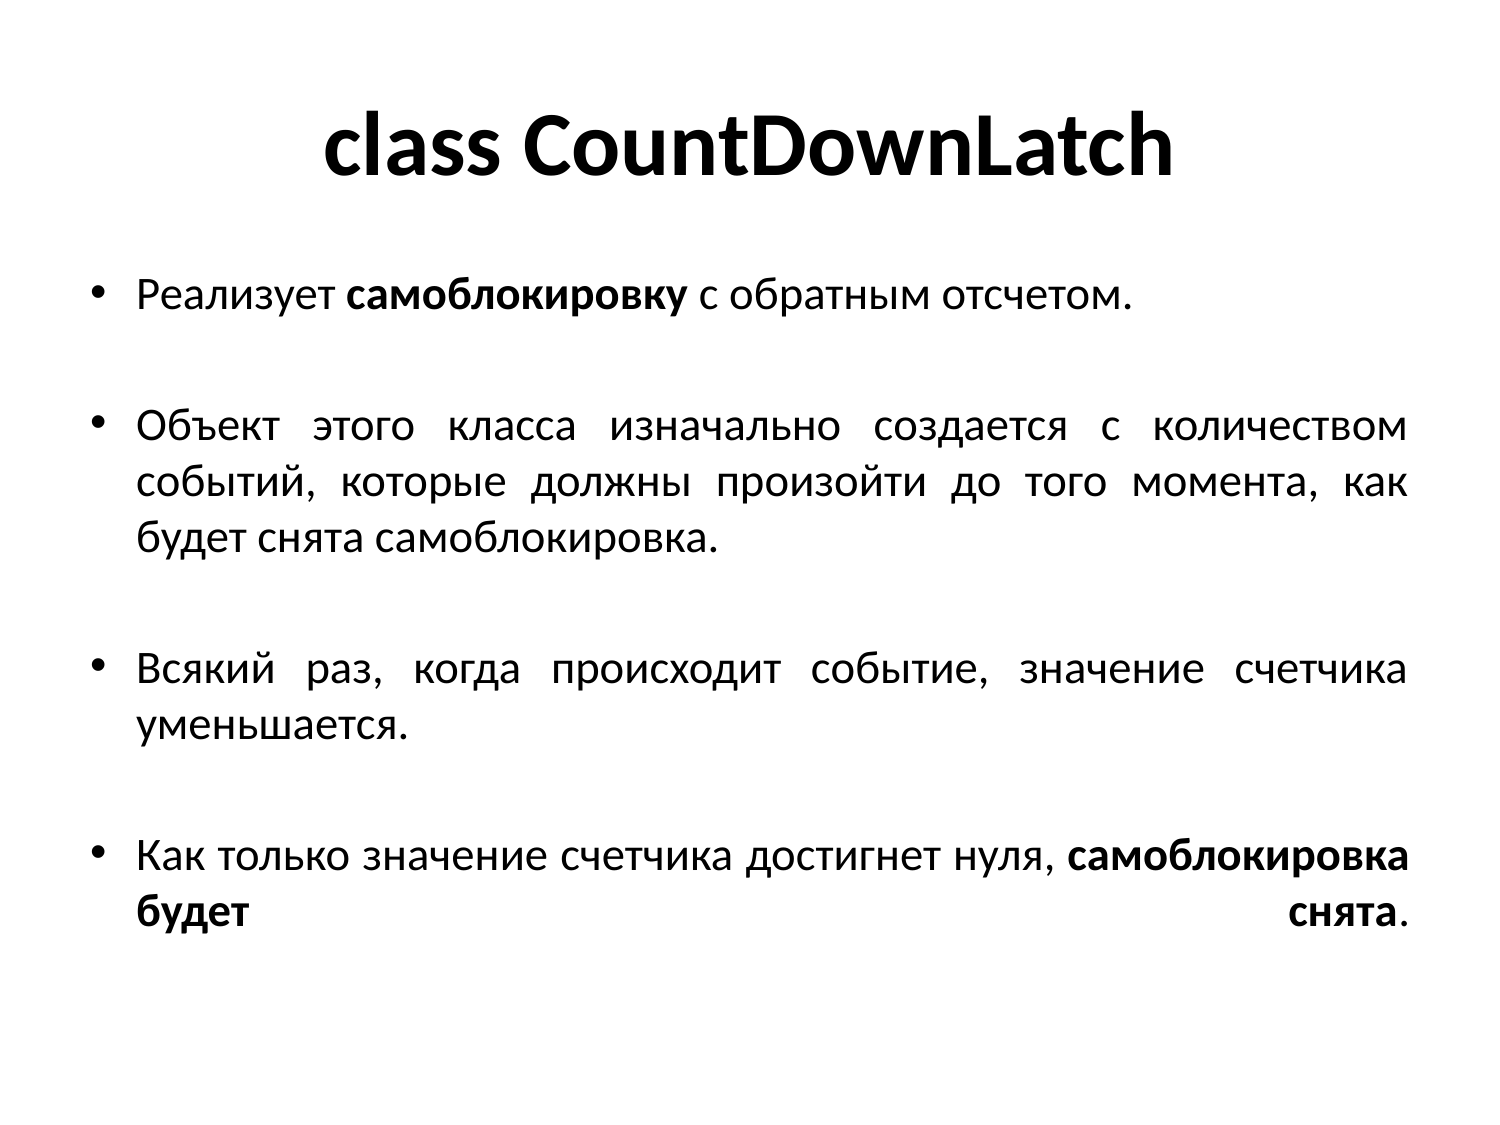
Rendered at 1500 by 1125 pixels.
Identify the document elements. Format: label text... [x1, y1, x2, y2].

title class CountDownLatch [75, 45, 1425, 233]
list Реализует самоблокировку с обратным отсчетом. Объект этого класса изначально создается с количеством событий, которые должны произойти до того момента, как будет снята самоблокировка. Всякий раз, когда происходит событие, значение счетчика уменьшается. Как только значение счетчика достигнет нуля, самоблокировка будет снята. [75, 255, 1425, 1005]
